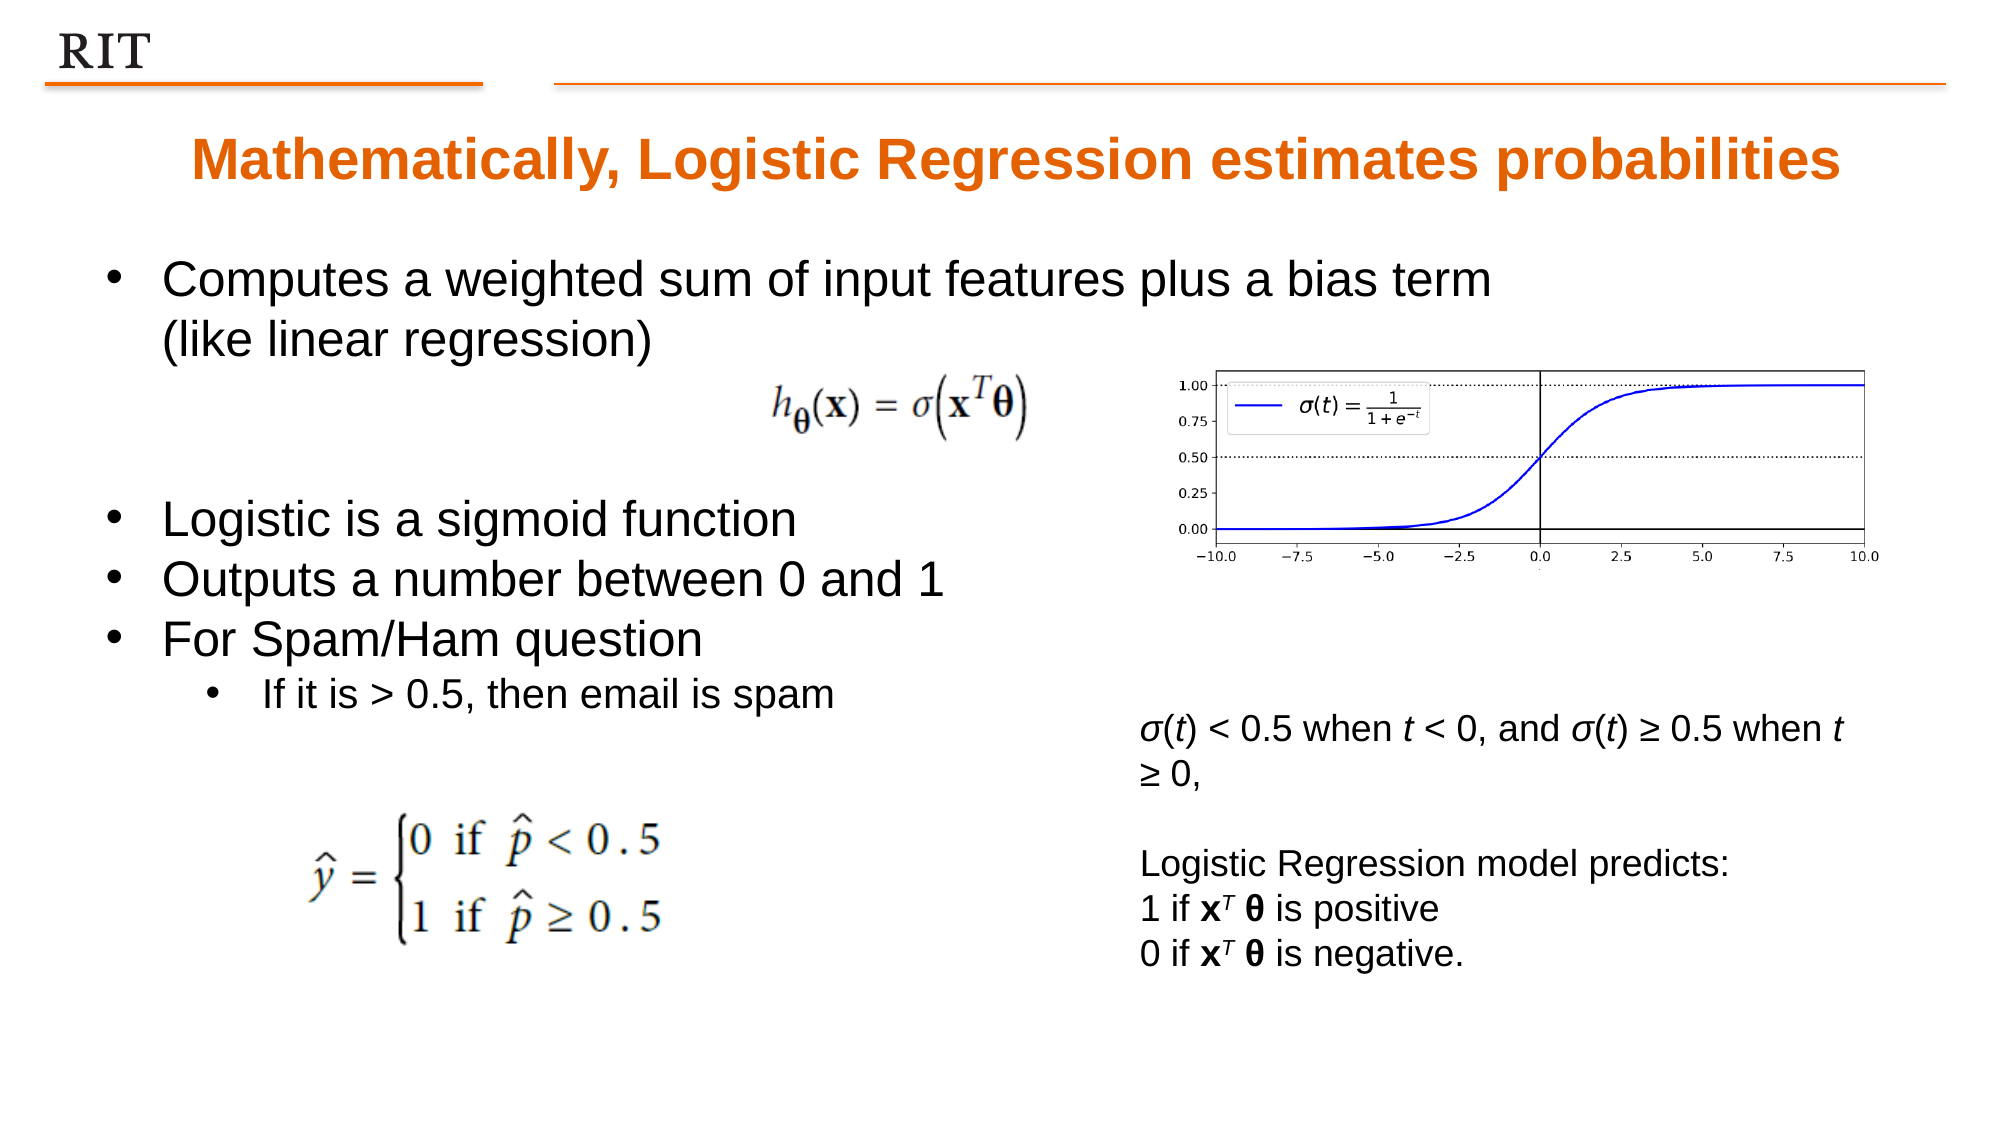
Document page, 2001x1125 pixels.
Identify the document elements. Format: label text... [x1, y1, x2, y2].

title Mathematically, Logistic Regression estimates probabilities [117, 114, 1918, 198]
text_box Computes a weighted sum of input features plus a bias term (like linear regression) Logistic is a sigmoid function Outputs a number between 0 and 1 For Spam/Ham question If it is > 0.5, then email is spam [85, 226, 1936, 912]
text_box σ(t) < 0.5 when t < 0, and σ(t) ≥ 0.5 when t ≥ 0, Logistic Regression model predicts: 1 if xT θ is positive 0 if xT θ is negative. [1119, 684, 1881, 1011]
picture [761, 339, 1061, 463]
picture [283, 774, 684, 961]
picture [1171, 367, 1881, 570]
